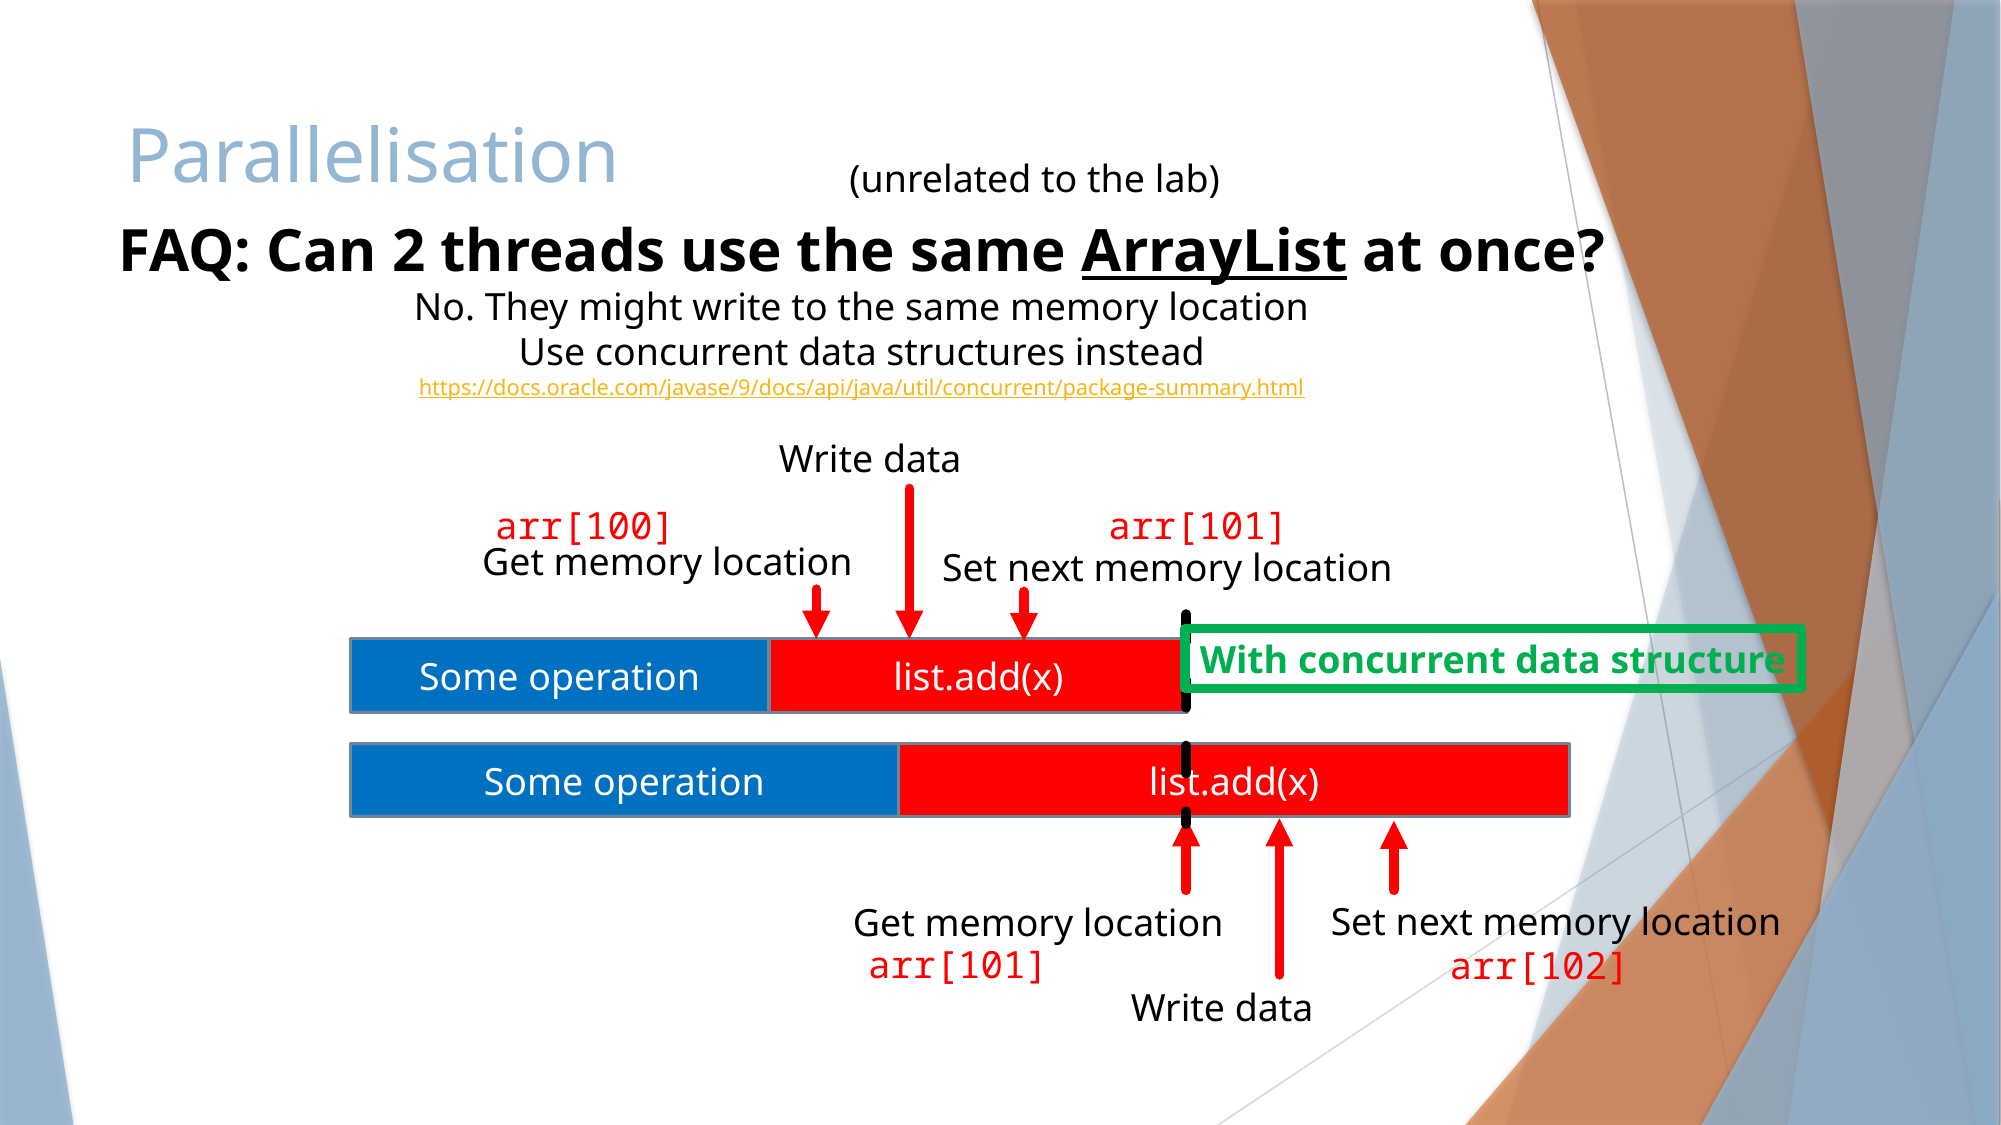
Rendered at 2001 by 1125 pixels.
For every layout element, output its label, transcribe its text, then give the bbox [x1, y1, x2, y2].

text_box arr[102] [1434, 934, 1645, 994]
text_box arr[100] [480, 494, 690, 555]
text_box Get memory location [838, 891, 1239, 951]
text_box Some operation [349, 742, 897, 818]
text_box Set next memory location [927, 536, 1408, 596]
text_box With concurrent data structure [1191, 628, 1802, 689]
text_box arr[101] [1093, 494, 1304, 555]
title Parallelisation [111, 99, 1522, 205]
text_box FAQ: Can 2 threads use the same ArrayList at once? No. They might write to the same memory location Use concurrent data structures instead https://docs.oracle.com/javase/9/docs/api/java/util/concurrent/package-summary.html [104, 205, 1620, 456]
text_box Set next memory location [1316, 890, 1797, 951]
text_box (unrelated to the lab) [834, 147, 1236, 208]
text_box Write data [1116, 977, 1329, 1037]
text_box list.add(x) [768, 637, 1180, 714]
text_box Write data [764, 427, 977, 488]
text_box Some operation [349, 637, 768, 714]
text_box Get memory location [467, 530, 868, 591]
text_box list.add(x) [1191, 742, 1571, 818]
text_box list.add(x) [897, 742, 1180, 818]
text_box arr[101] [853, 934, 1063, 994]
